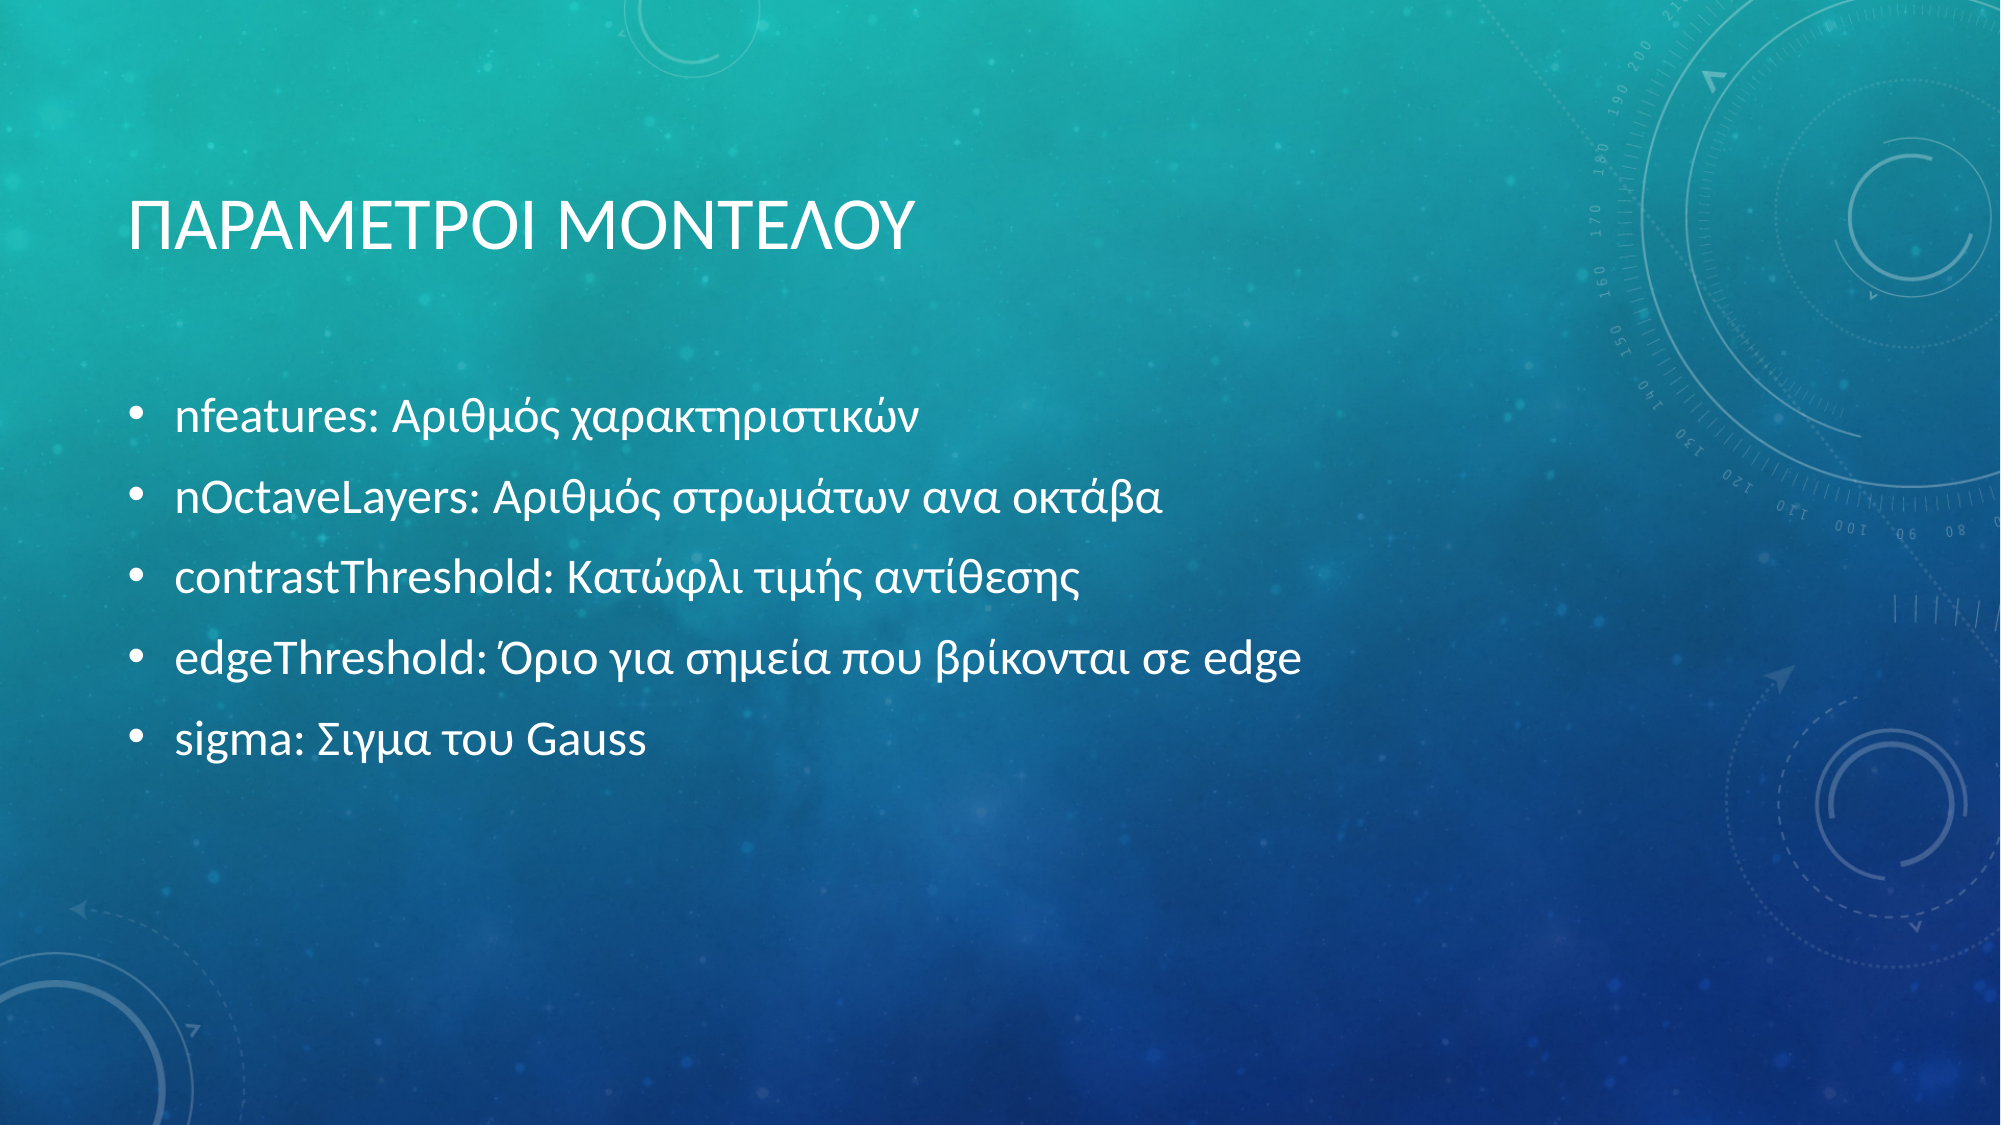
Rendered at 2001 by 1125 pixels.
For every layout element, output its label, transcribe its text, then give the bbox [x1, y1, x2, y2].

picture [0, 0, 2001, 1125]
list nfeatures: Αριθμός χαρακτηριστικών nOctaveLayers: Αριθμός στρωμάτων ανα οκτάβα contrastThreshold: Κατώφλι τιμής αντίθεσης edgeThreshold: Όριο για σημεία που βρίκονται σε edge sigma: Σιγμα του Gauss [112, 307, 1775, 907]
title Παραμετροι μοντελου [112, 99, 1775, 307]
